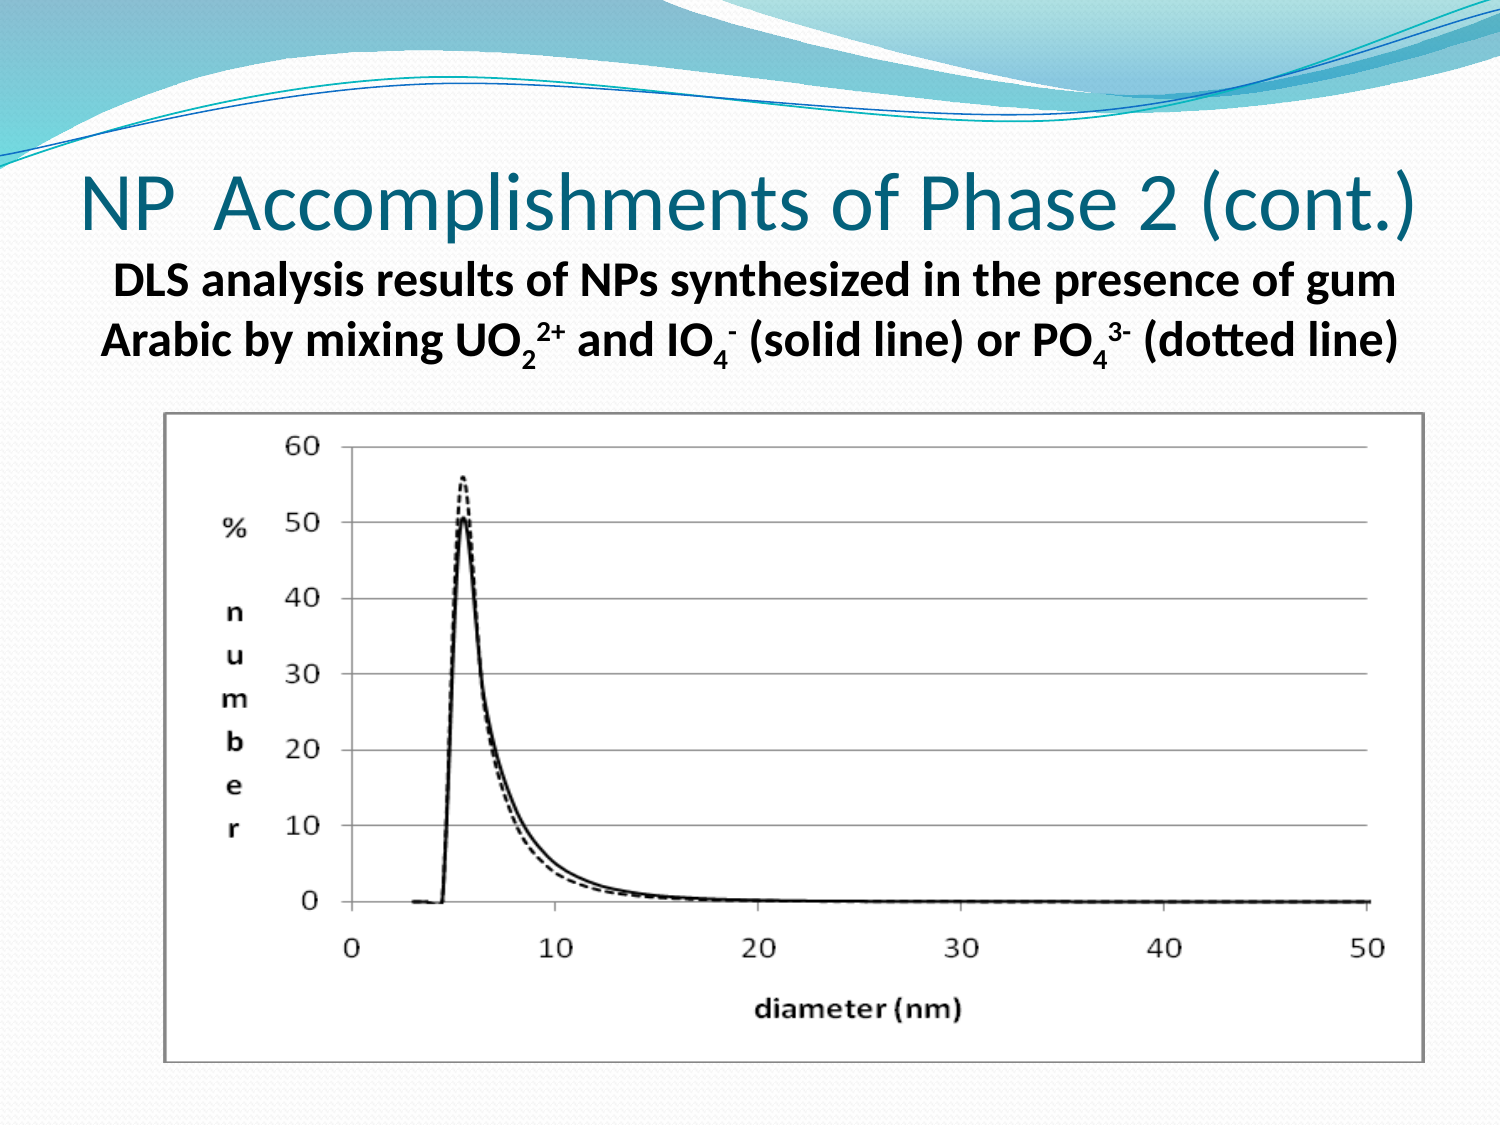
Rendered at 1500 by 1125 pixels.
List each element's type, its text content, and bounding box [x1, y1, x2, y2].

picture [162, 412, 1426, 1063]
title NP Accomplishments of Phase 2 (cont.) DLS analysis results of NPs synthesized in the presence of gum Arabic by mixing UO22+ and IO4- (solid line) or PO43- (dotted line) [74, 115, 1426, 376]
